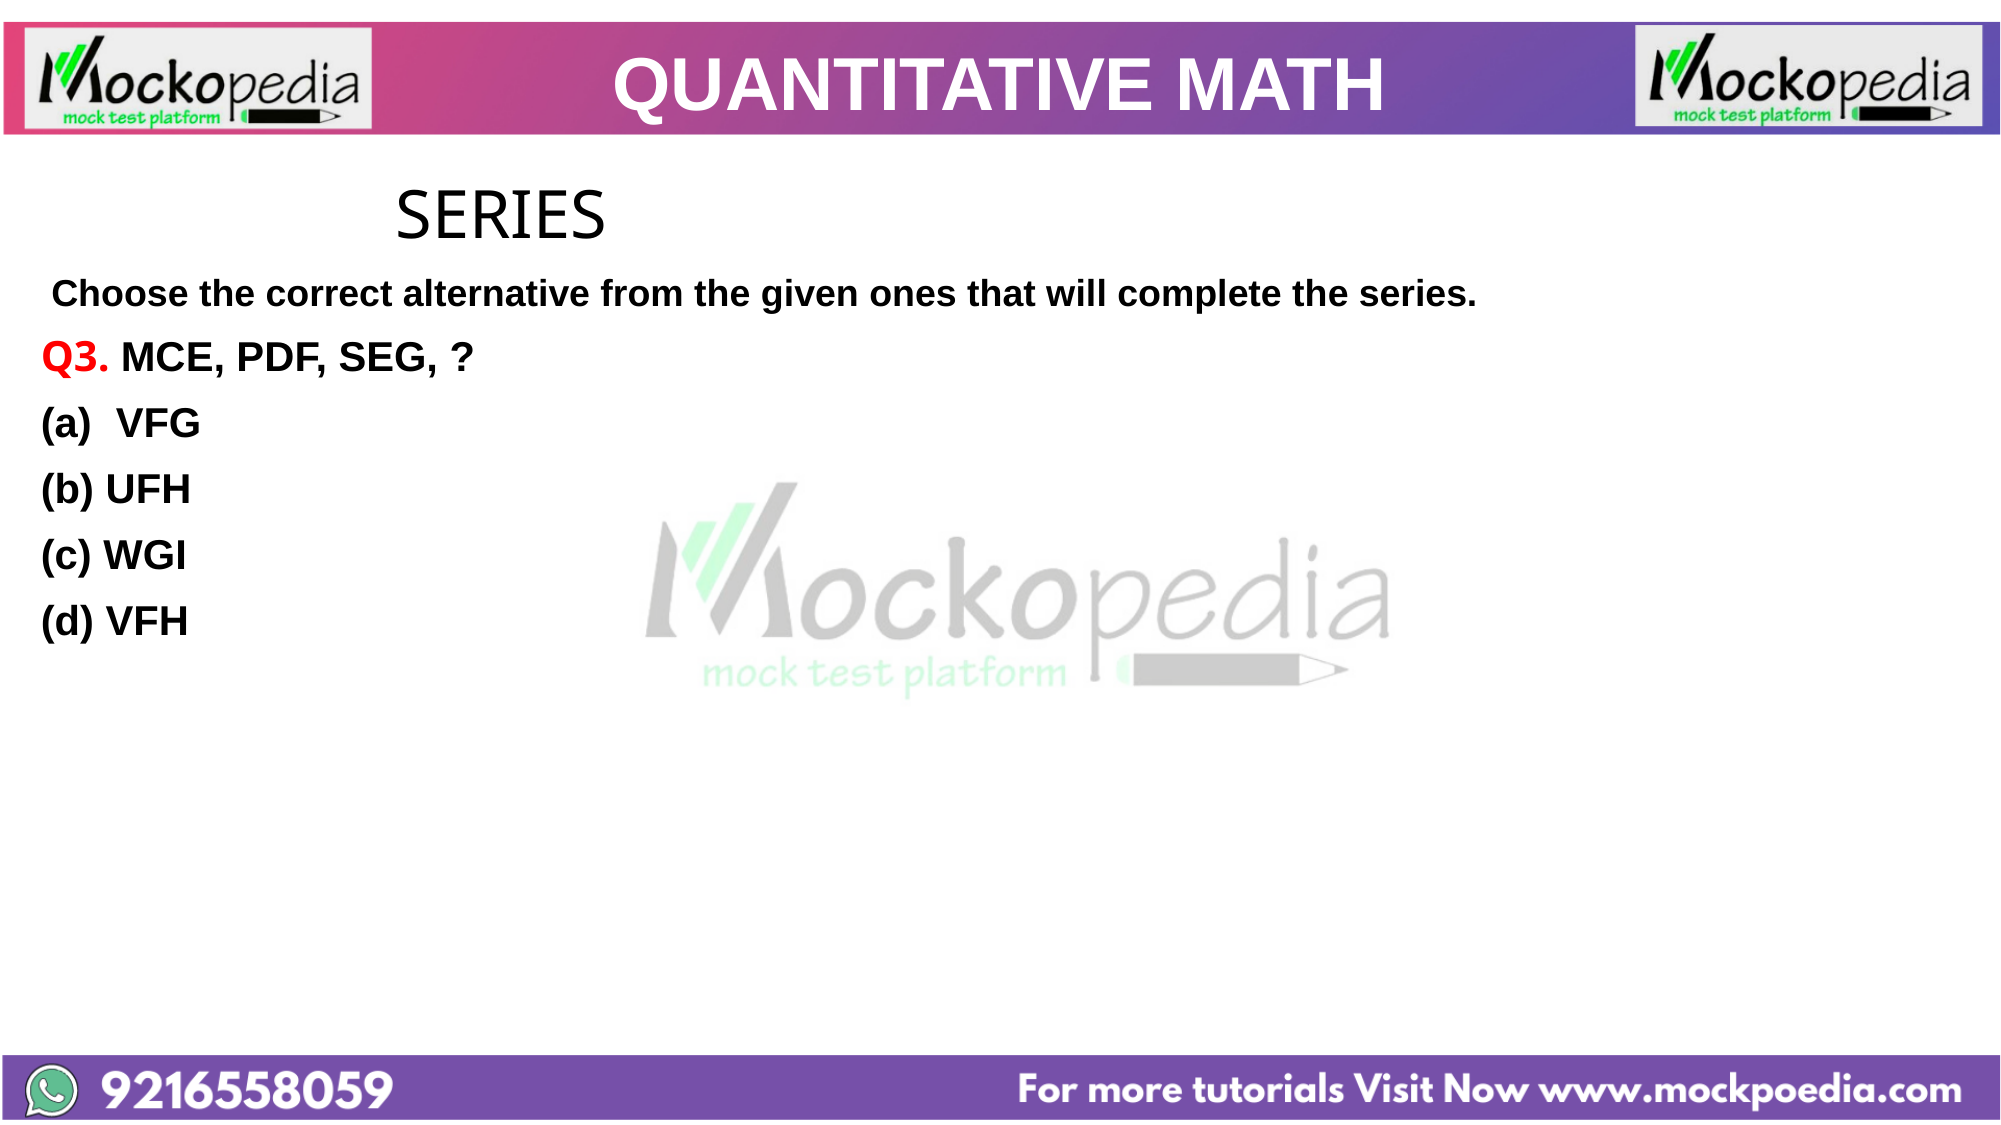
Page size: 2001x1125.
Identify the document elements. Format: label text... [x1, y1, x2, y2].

title QUANTITATIVE MATH [41, 31, 1959, 142]
list SERIES Choose the correct alternative from the given ones that will complete the series. Q3. MCE, PDF, SEG, ? VFG (b) UFH (c) WGI (d) VFH [25, 173, 1951, 1051]
picture [0, 0, 2001, 1125]
